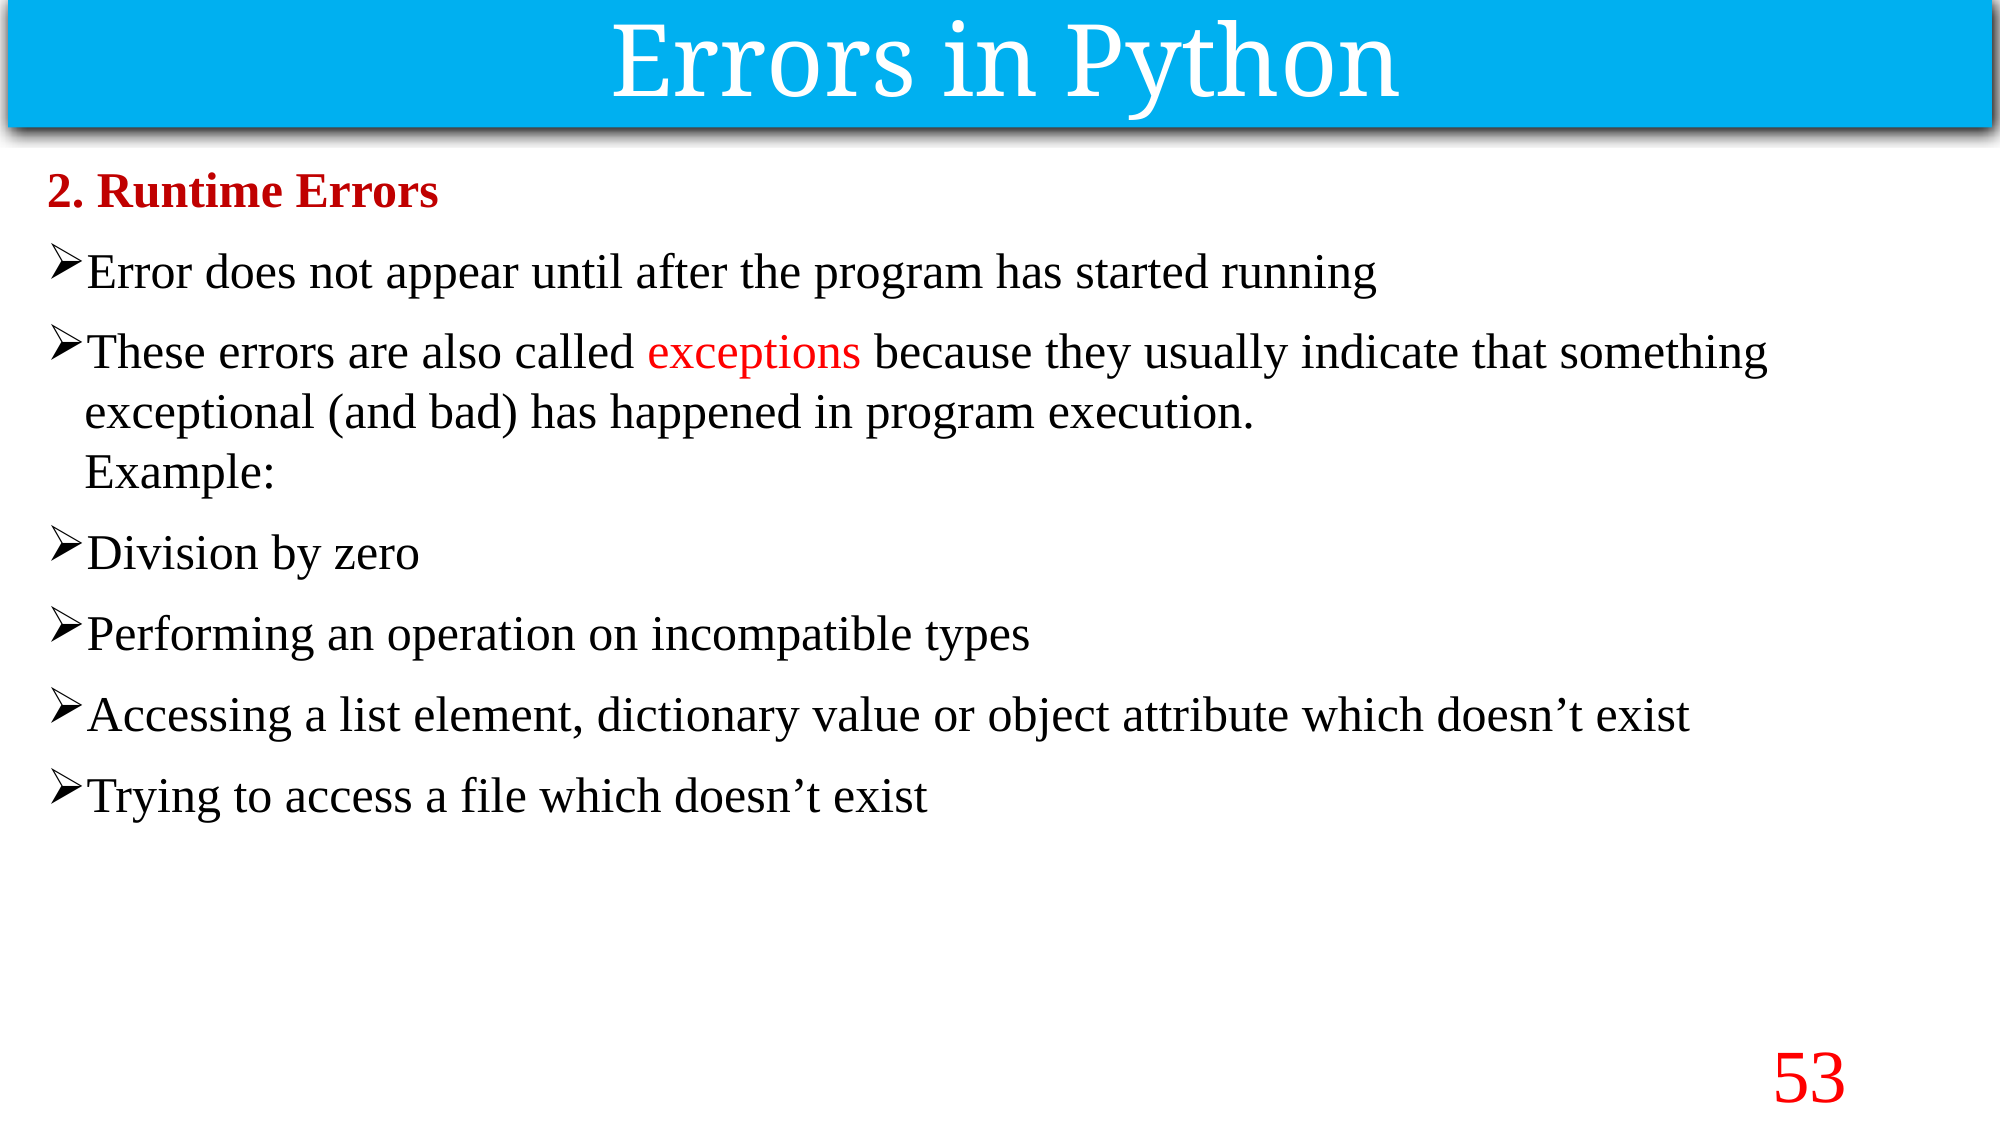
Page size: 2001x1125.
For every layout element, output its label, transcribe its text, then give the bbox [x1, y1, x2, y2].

text_box Errors in Python [8, 0, 1992, 128]
list 2. Runtime Errors Error does not appear until after the program has started running These errors are also called exceptions because they usually indicate that something exceptional (and bad) has happened in program execution. Example: Division by zero Performing an operation on incompatible types Accessing a list element, dictionary value or object attribute which doesn’t exist Trying to access a file which doesn’t exist [31, 149, 1968, 1103]
slide_number 53 [1412, 1042, 1863, 1103]
